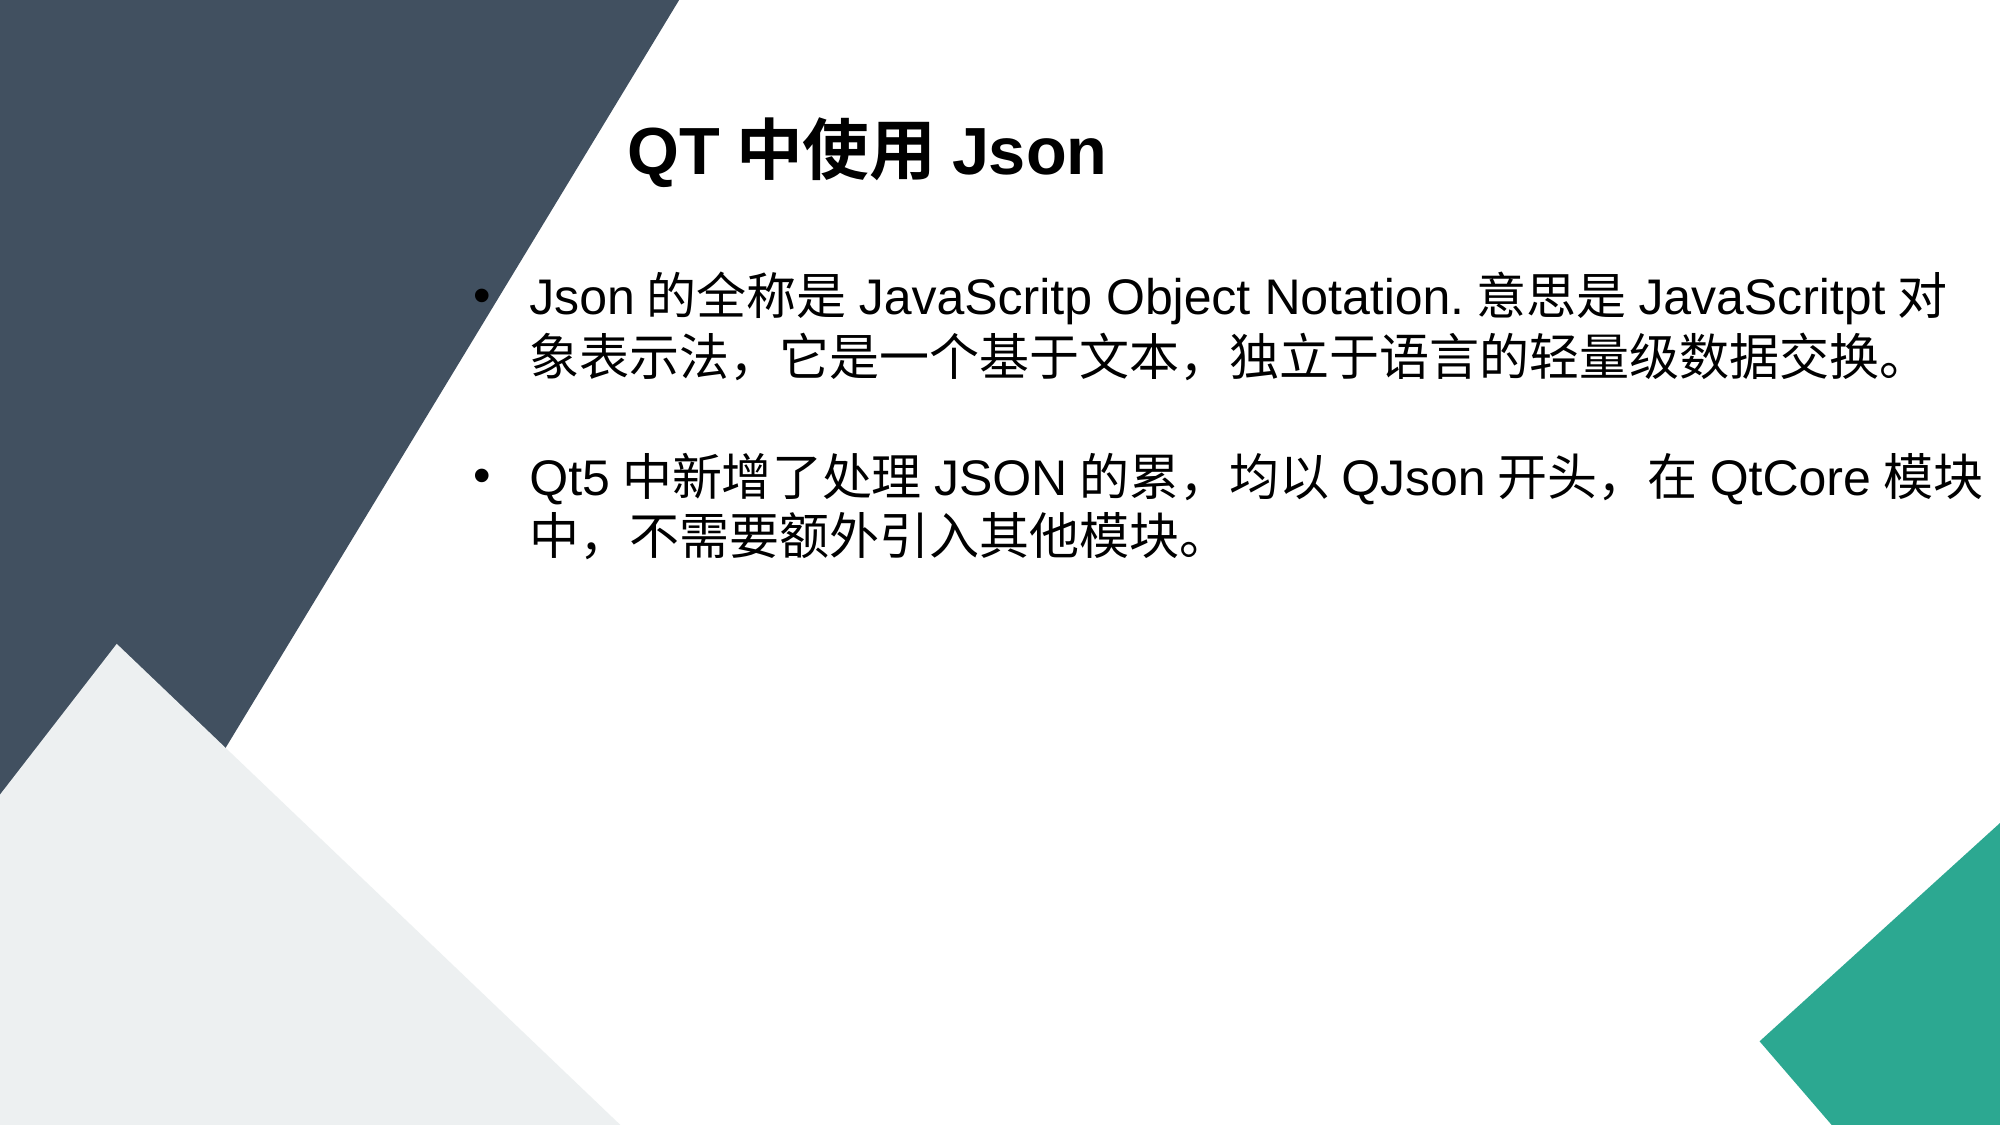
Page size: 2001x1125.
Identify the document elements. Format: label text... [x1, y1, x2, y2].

text_box Json的全称是JavaScritp Object Notation.意思是JavaScritpt对象表示法，它是一个基于文本，独立于语言的轻量级数据交换。 Qt5中新增了处理JSON的累，均以QJson开头，在QtCore模块中，不需要额外引入其他模块。 [458, 257, 2000, 693]
text_box QT中使用Json [612, 100, 1123, 196]
